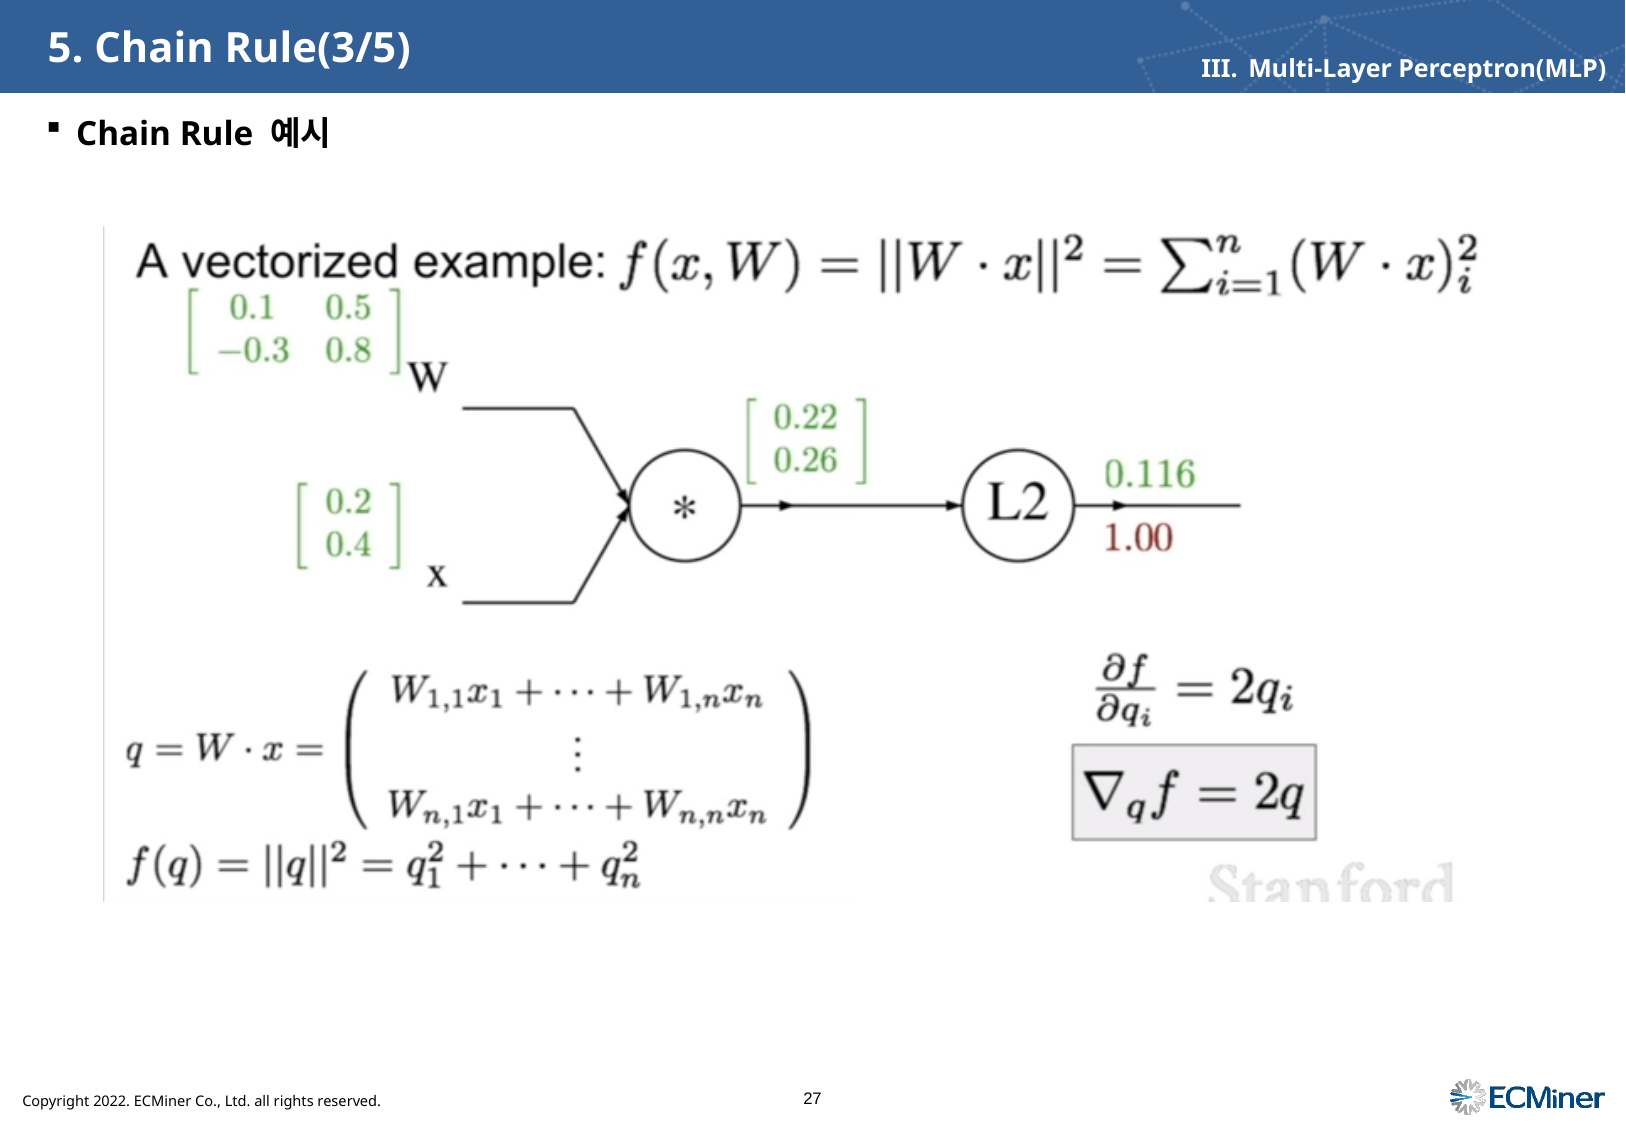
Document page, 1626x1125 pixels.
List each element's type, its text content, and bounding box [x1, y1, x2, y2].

picture [0, 0, 1625, 93]
picture [1450, 1079, 1605, 1115]
picture [102, 225, 1501, 903]
text_box Multi-Layer Perceptron(MLP) [1137, 44, 1622, 91]
list Chain Rule 예시 [34, 93, 1581, 160]
text_box 5. Chain Rule(3/5) [32, 13, 1584, 79]
